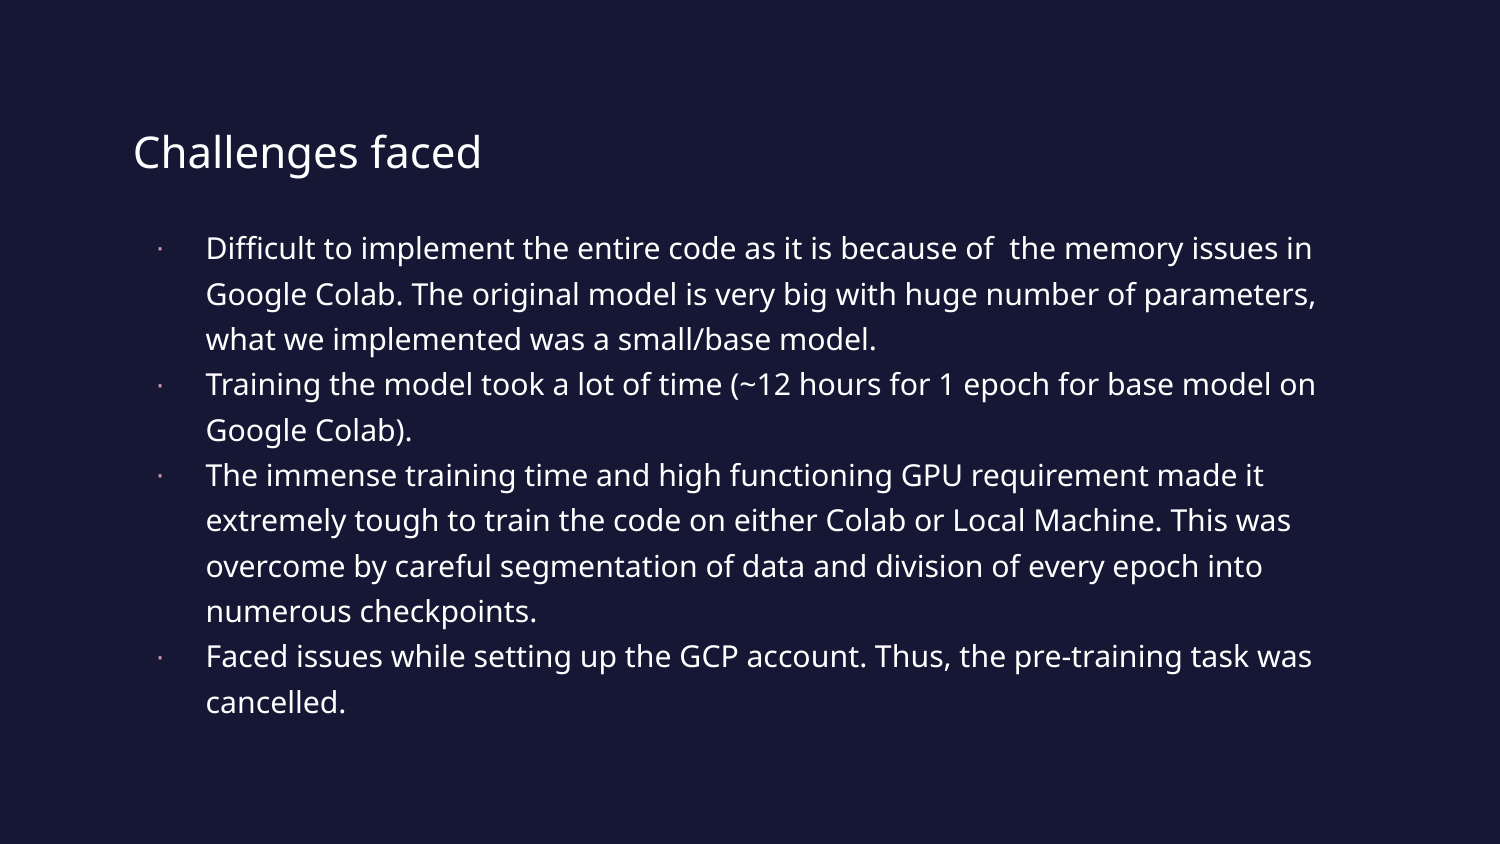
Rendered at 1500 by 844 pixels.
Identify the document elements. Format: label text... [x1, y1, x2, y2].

list Difficult to implement the entire code as it is because of the memory issues in Google Colab. The original model is very big with huge number of parameters, what we implemented was a small/base model. Training the model took a lot of time (~12 hours for 1 epoch for base model on Google Colab). The immense training time and high functioning GPU requirement made it extremely tough to train the code on either Colab or Local Machine. This was overcome by careful segmentation of data and division of every epoch into numerous checkpoints. Faced issues while setting up the GCP account. Thus, the pre-training task was cancelled. [132, 219, 1367, 772]
title Challenges faced [132, 123, 1367, 206]
